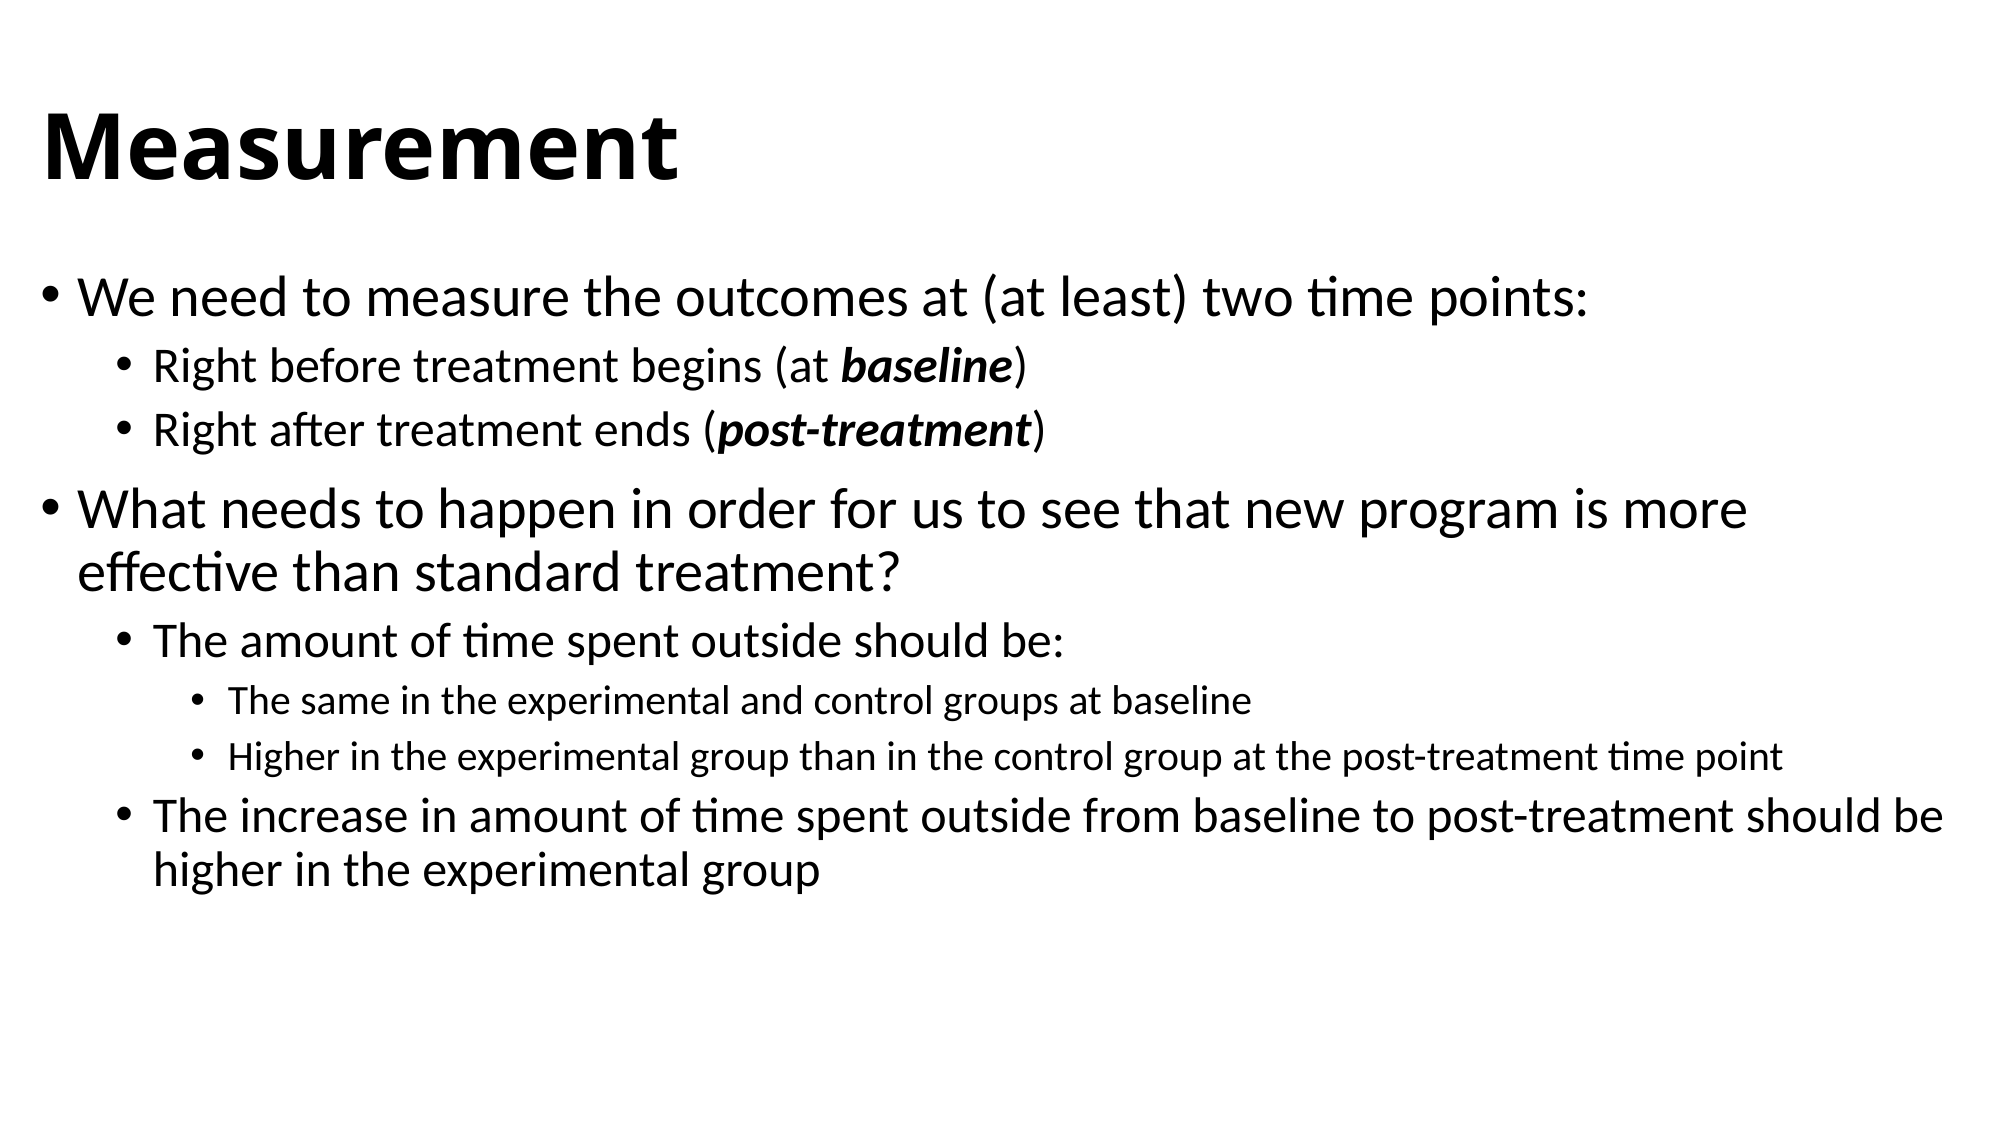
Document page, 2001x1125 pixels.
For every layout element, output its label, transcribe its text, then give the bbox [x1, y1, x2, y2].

title Measurement [25, 40, 1751, 258]
list We need to measure the outcomes at (at least) two time points: Right before treatment begins (at baseline) Right after treatment ends (post-treatment) What needs to happen in order for us to see that new program is more effective than standard treatment? The amount of time spent outside should be: The same in the experimental and control groups at baseline Higher in the experimental group than in the control group at the post-treatment time point The increase in amount of time spent outside from baseline to post-treatment should be higher in the experimental group [25, 258, 1978, 1058]
